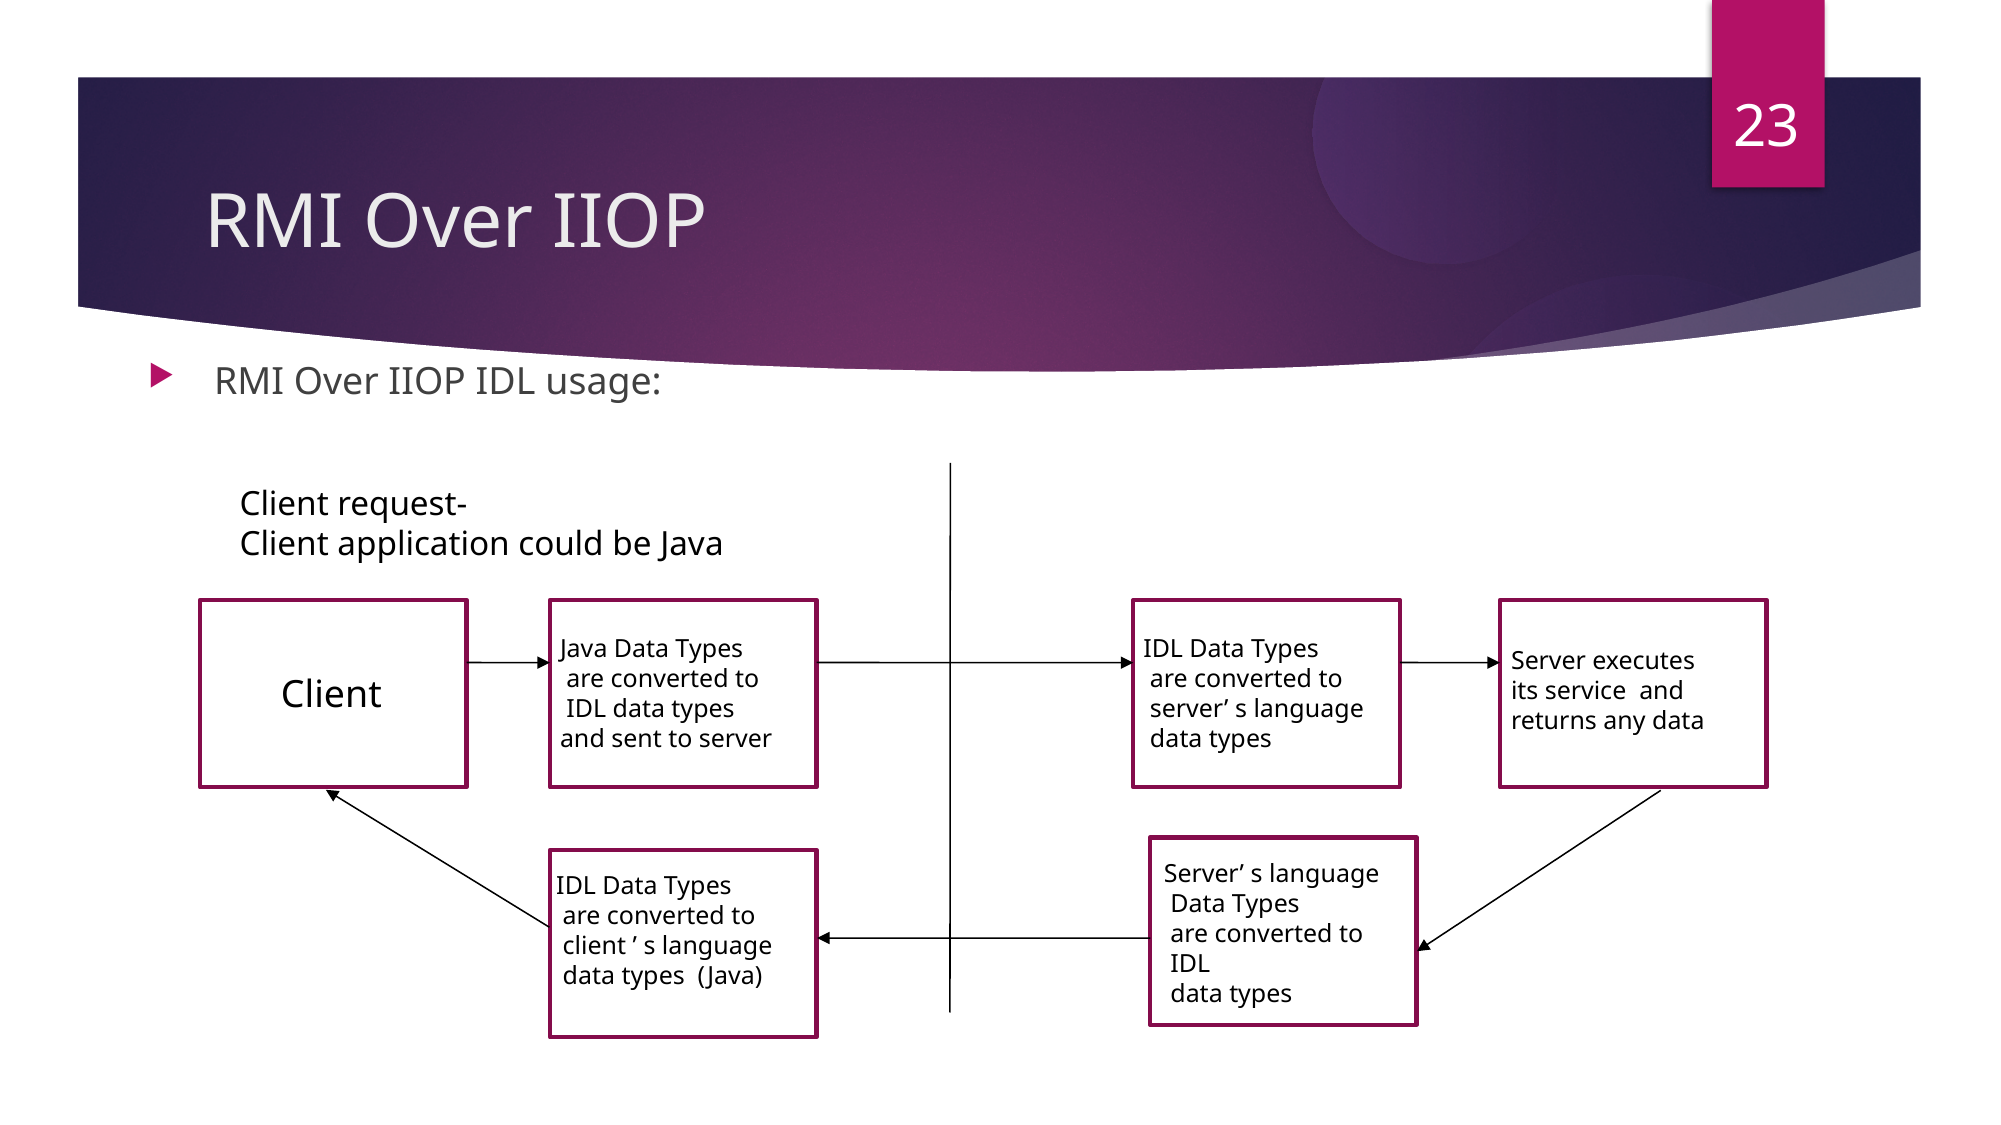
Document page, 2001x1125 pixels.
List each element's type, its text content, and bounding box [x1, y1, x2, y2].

text_box [325, 789, 550, 928]
text_box Server’ s language Data Types are converted to IDL data types [1149, 849, 1414, 1045]
text_box [548, 848, 819, 1039]
text_box Server executes its service and returns any data [1496, 637, 1736, 743]
text_box RMI Over IIOP [189, 159, 1627, 276]
text_box [548, 598, 819, 789]
text_box [466, 656, 545, 669]
text_box [198, 598, 469, 789]
text_box [1498, 598, 1769, 789]
text_box 23 [1698, 48, 1836, 175]
text_box [1399, 656, 1496, 669]
text_box Java Data Types are converted to IDL data types and sent to server [545, 624, 804, 760]
text_box [816, 656, 1128, 669]
text_box Client [266, 662, 405, 723]
text_box [1417, 789, 1662, 952]
text_box RMI Over IIOP IDL usage: [133, 349, 1834, 1063]
text_box [1131, 598, 1402, 661]
text_box IIOP is part of the GIOP (General Inter-ORB protocol) defined in CORBA. GIOP defines various transport protocols working over various network protocols. RMI over IIOP is of particular interest to Enterprise Java Beans since the remote object model for EJBs is based on the RMI over IIOP model. The server class must extend PortableRemoteObject. That inheritance sets up the IIOP protocol as the transport protocol. Notice that a stub and a tie file is produced when the server program is compiled with a special compiler [1513, 300, 1785, 349]
picture [79, 78, 1920, 349]
text_box Client request- Client application could be Java [224, 474, 778, 570]
text_box IDL Data Types are converted to client ’ s language data types (Java) [541, 862, 809, 1027]
text_box [1148, 835, 1419, 1027]
text_box IDL Data Types are converted to server’ s language data types [1128, 624, 1399, 790]
text_box [817, 931, 1151, 945]
